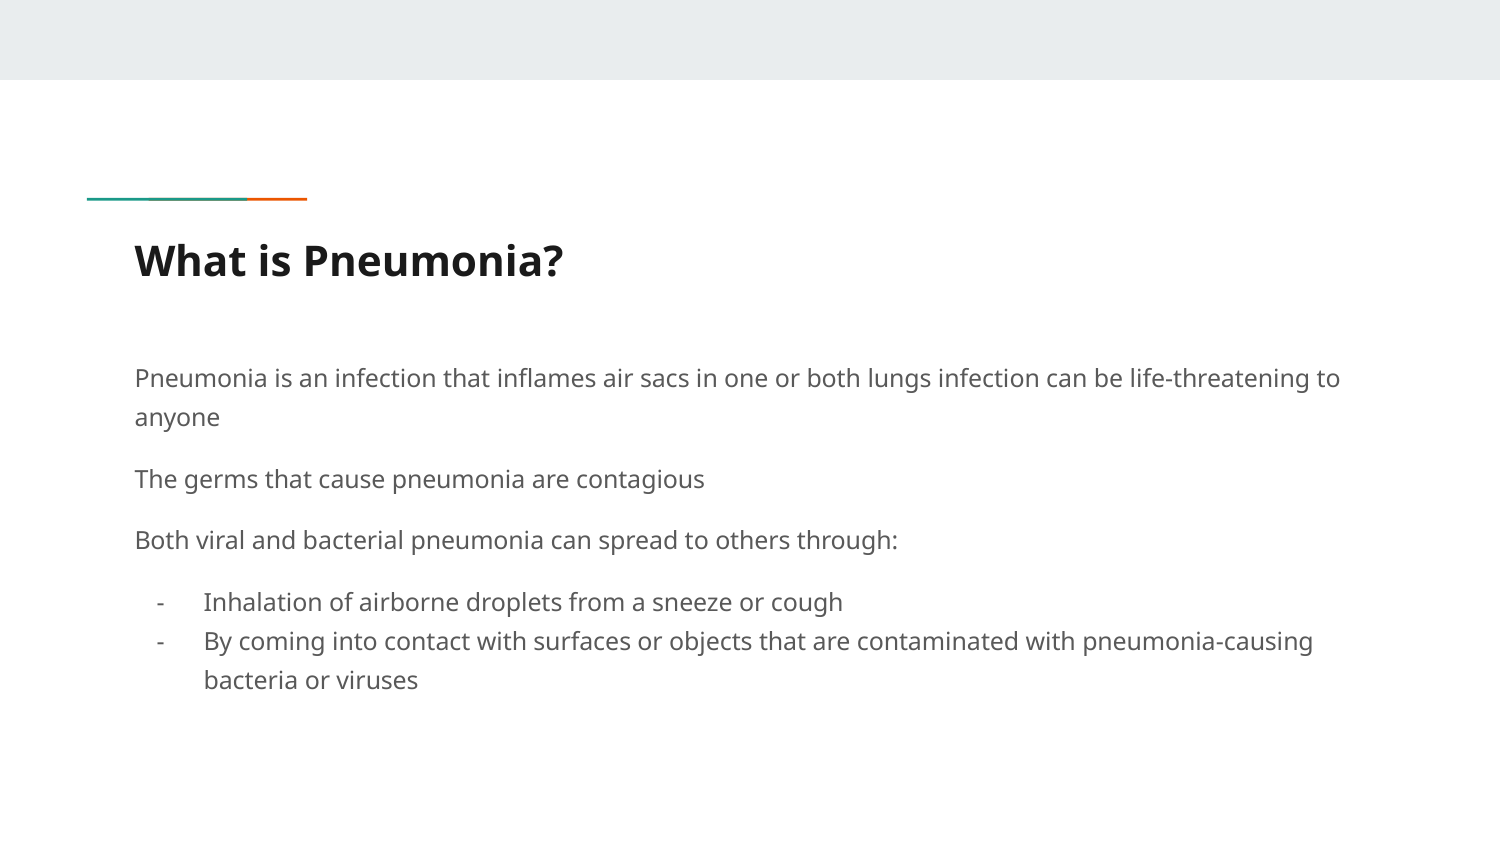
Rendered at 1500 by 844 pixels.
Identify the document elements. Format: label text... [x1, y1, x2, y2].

title What is Pneumonia? [119, 216, 1381, 305]
list Pneumonia is an infection that inflames air sacs in one or both lungs infection can be life-threatening to anyone The germs that cause pneumonia are contagious Both viral and bacterial pneumonia can spread to others through: Inhalation of airborne droplets from a sneeze or cough By coming into contact with surfaces or objects that are contaminated with pneumonia-causing bacteria or viruses [119, 341, 1381, 712]
